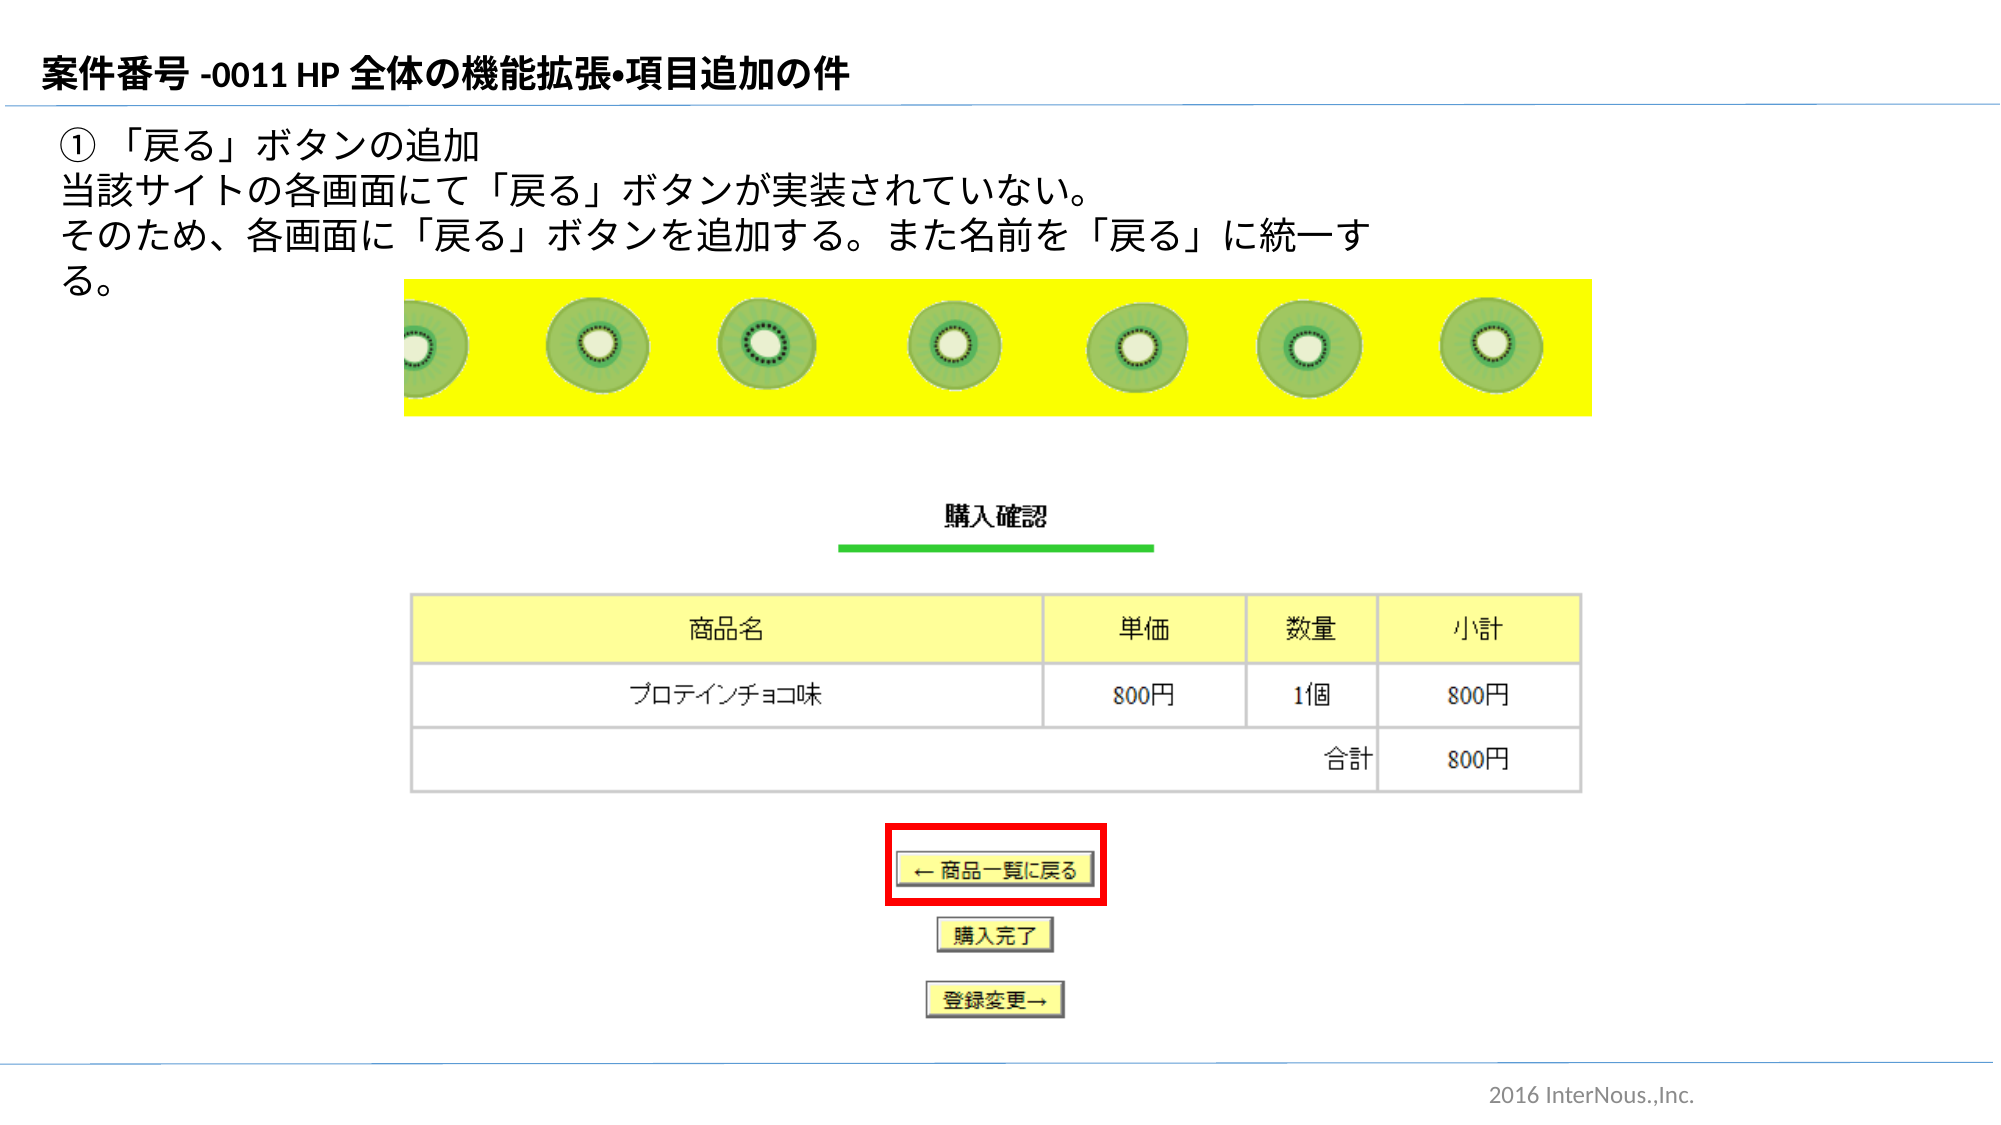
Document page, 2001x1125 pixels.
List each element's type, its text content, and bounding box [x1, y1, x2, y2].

text_box 案件番号-0011 HP全体の機能拡張・項目追加の件 [26, 42, 1930, 102]
text_box ①「戻る」ボタンの追加 当該サイトの各画面にて「戻る」ボタンが実装されていない。 そのため、各画面に「戻る」ボタンを追加する。また名前を「戻る」に統一する。 [44, 114, 1411, 310]
picture [404, 279, 1592, 1042]
footer 2016 InterNous.,Inc. [1185, 1063, 1999, 1124]
